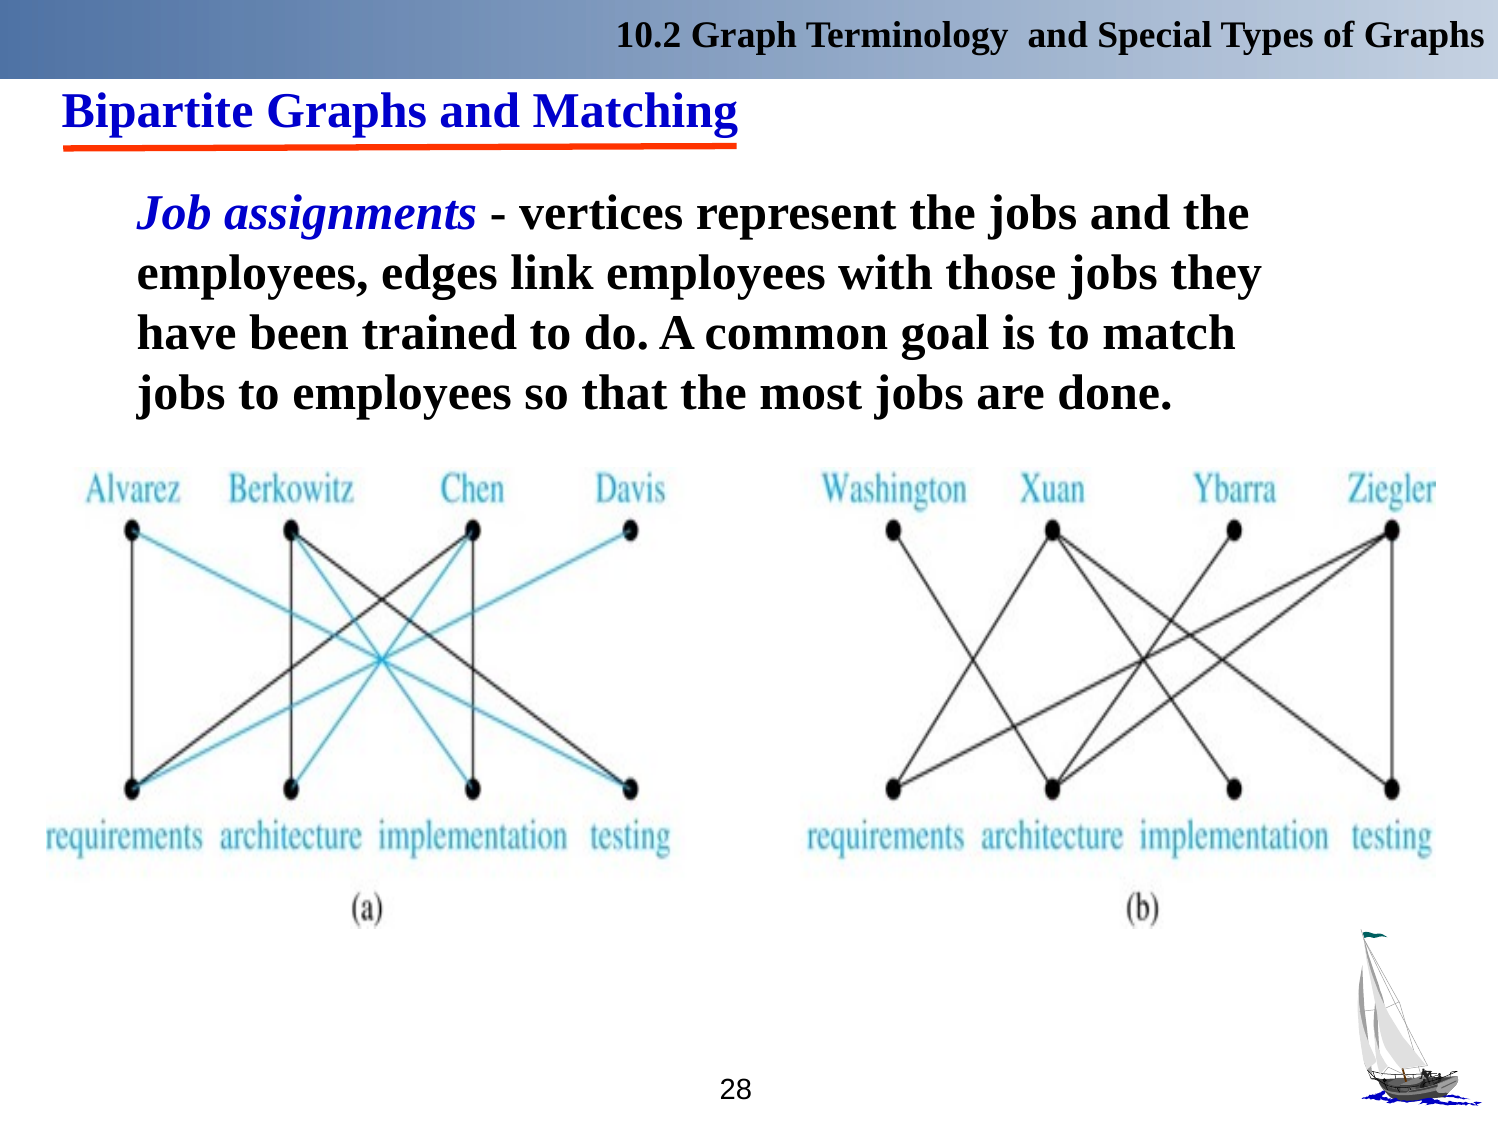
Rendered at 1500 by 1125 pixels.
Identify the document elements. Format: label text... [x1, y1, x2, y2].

text_box Job assignments - vertices represent the jobs and the employees, edges link employees with those jobs they have been trained to do. A common goal is to match jobs to employees so that the most jobs are done. [46, 171, 1351, 427]
text_box 10.2 Graph Terminology and Special Types of Graphs [596, 2, 1500, 63]
slide_number 28 [666, 1049, 768, 1125]
picture [46, 467, 1436, 929]
text_box Bipartite Graphs and Matching [46, 70, 798, 145]
picture [0, 0, 1500, 79]
